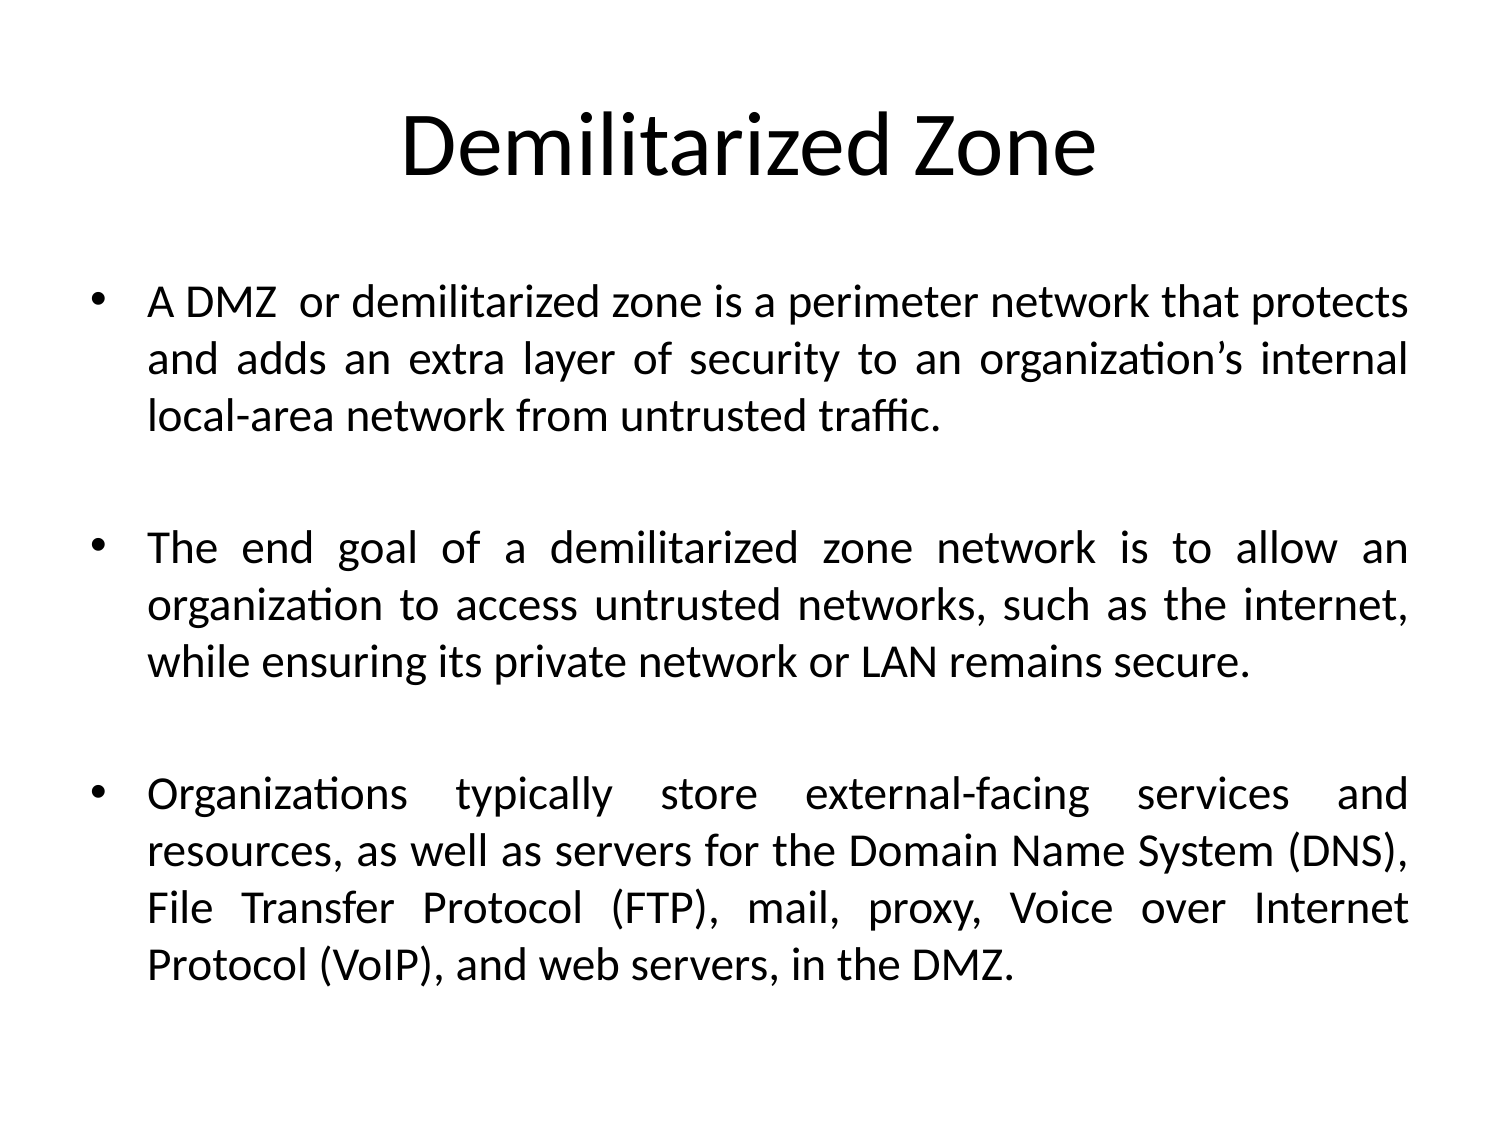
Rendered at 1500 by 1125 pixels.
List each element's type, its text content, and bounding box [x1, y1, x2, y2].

title Demilitarized Zone [75, 45, 1425, 233]
list A DMZ or demilitarized zone is a perimeter network that protects and adds an extra layer of security to an organization’s internal local-area network from untrusted traffic. The end goal of a demilitarized zone network is to allow an organization to access untrusted networks, such as the internet, while ensuring its private network or LAN remains secure. Organizations typically store external-facing services and resources, as well as servers for the Domain Name System (DNS), File Transfer Protocol (FTP), mail, proxy, Voice over Internet Protocol (VoIP), and web servers, in the DMZ. [75, 262, 1425, 1005]
